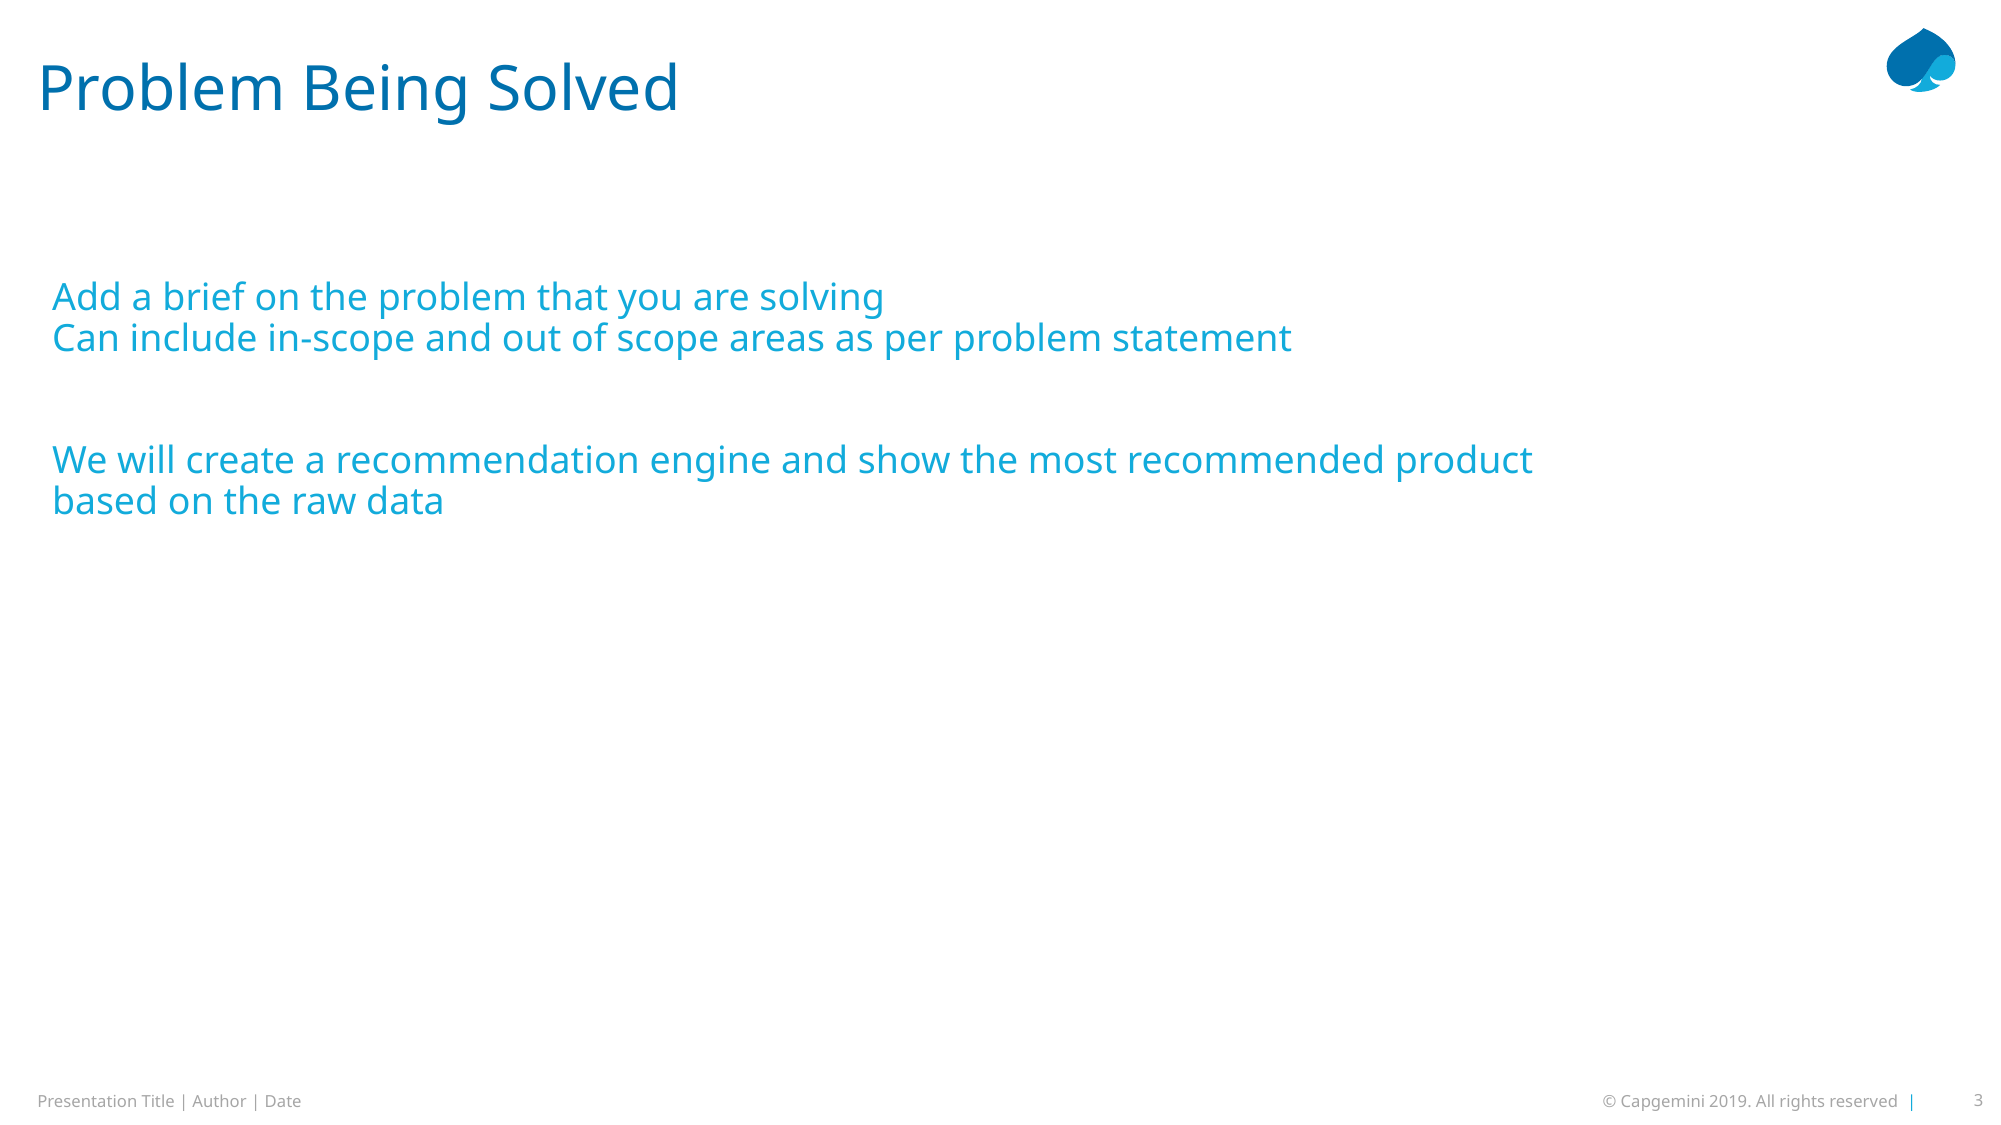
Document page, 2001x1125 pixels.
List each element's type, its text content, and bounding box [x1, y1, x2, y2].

text_box Add a brief on the problem that you are solving Can include in-scope and out of scope areas as per problem statement We will create a recommendation engine and show the most recommended product based on the raw data [37, 200, 1613, 323]
title Problem Being Solved [37, 0, 1863, 182]
